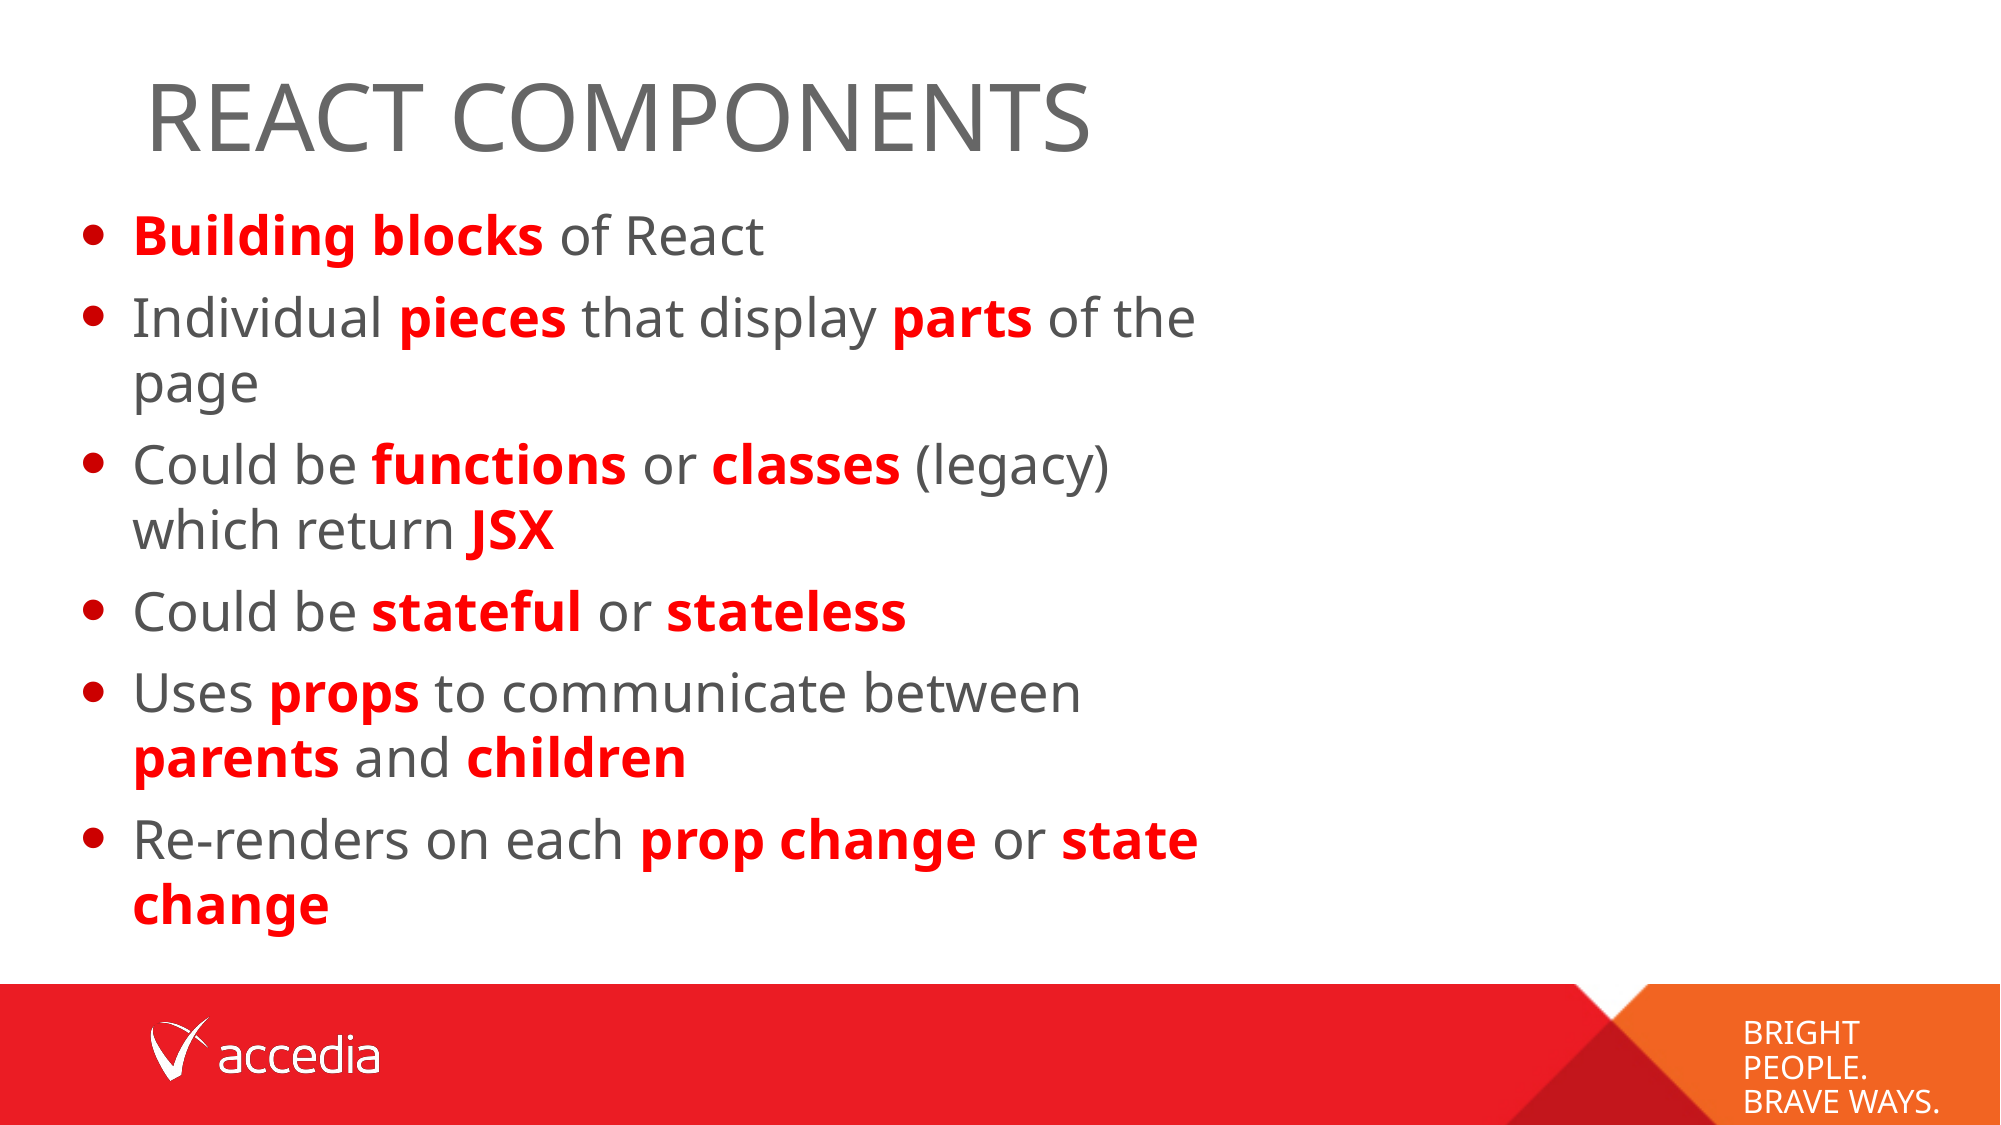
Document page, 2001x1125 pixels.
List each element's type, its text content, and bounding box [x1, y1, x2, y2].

title React components [136, 46, 1863, 195]
picture [0, 984, 2000, 1125]
list Building blocks of React Individual pieces that display parts of the page Could be functions or classes (legacy) which return JSX Could be stateful or stateless Uses props to communicate between parents and children Re-renders on each prop change or state change [72, 193, 1271, 967]
